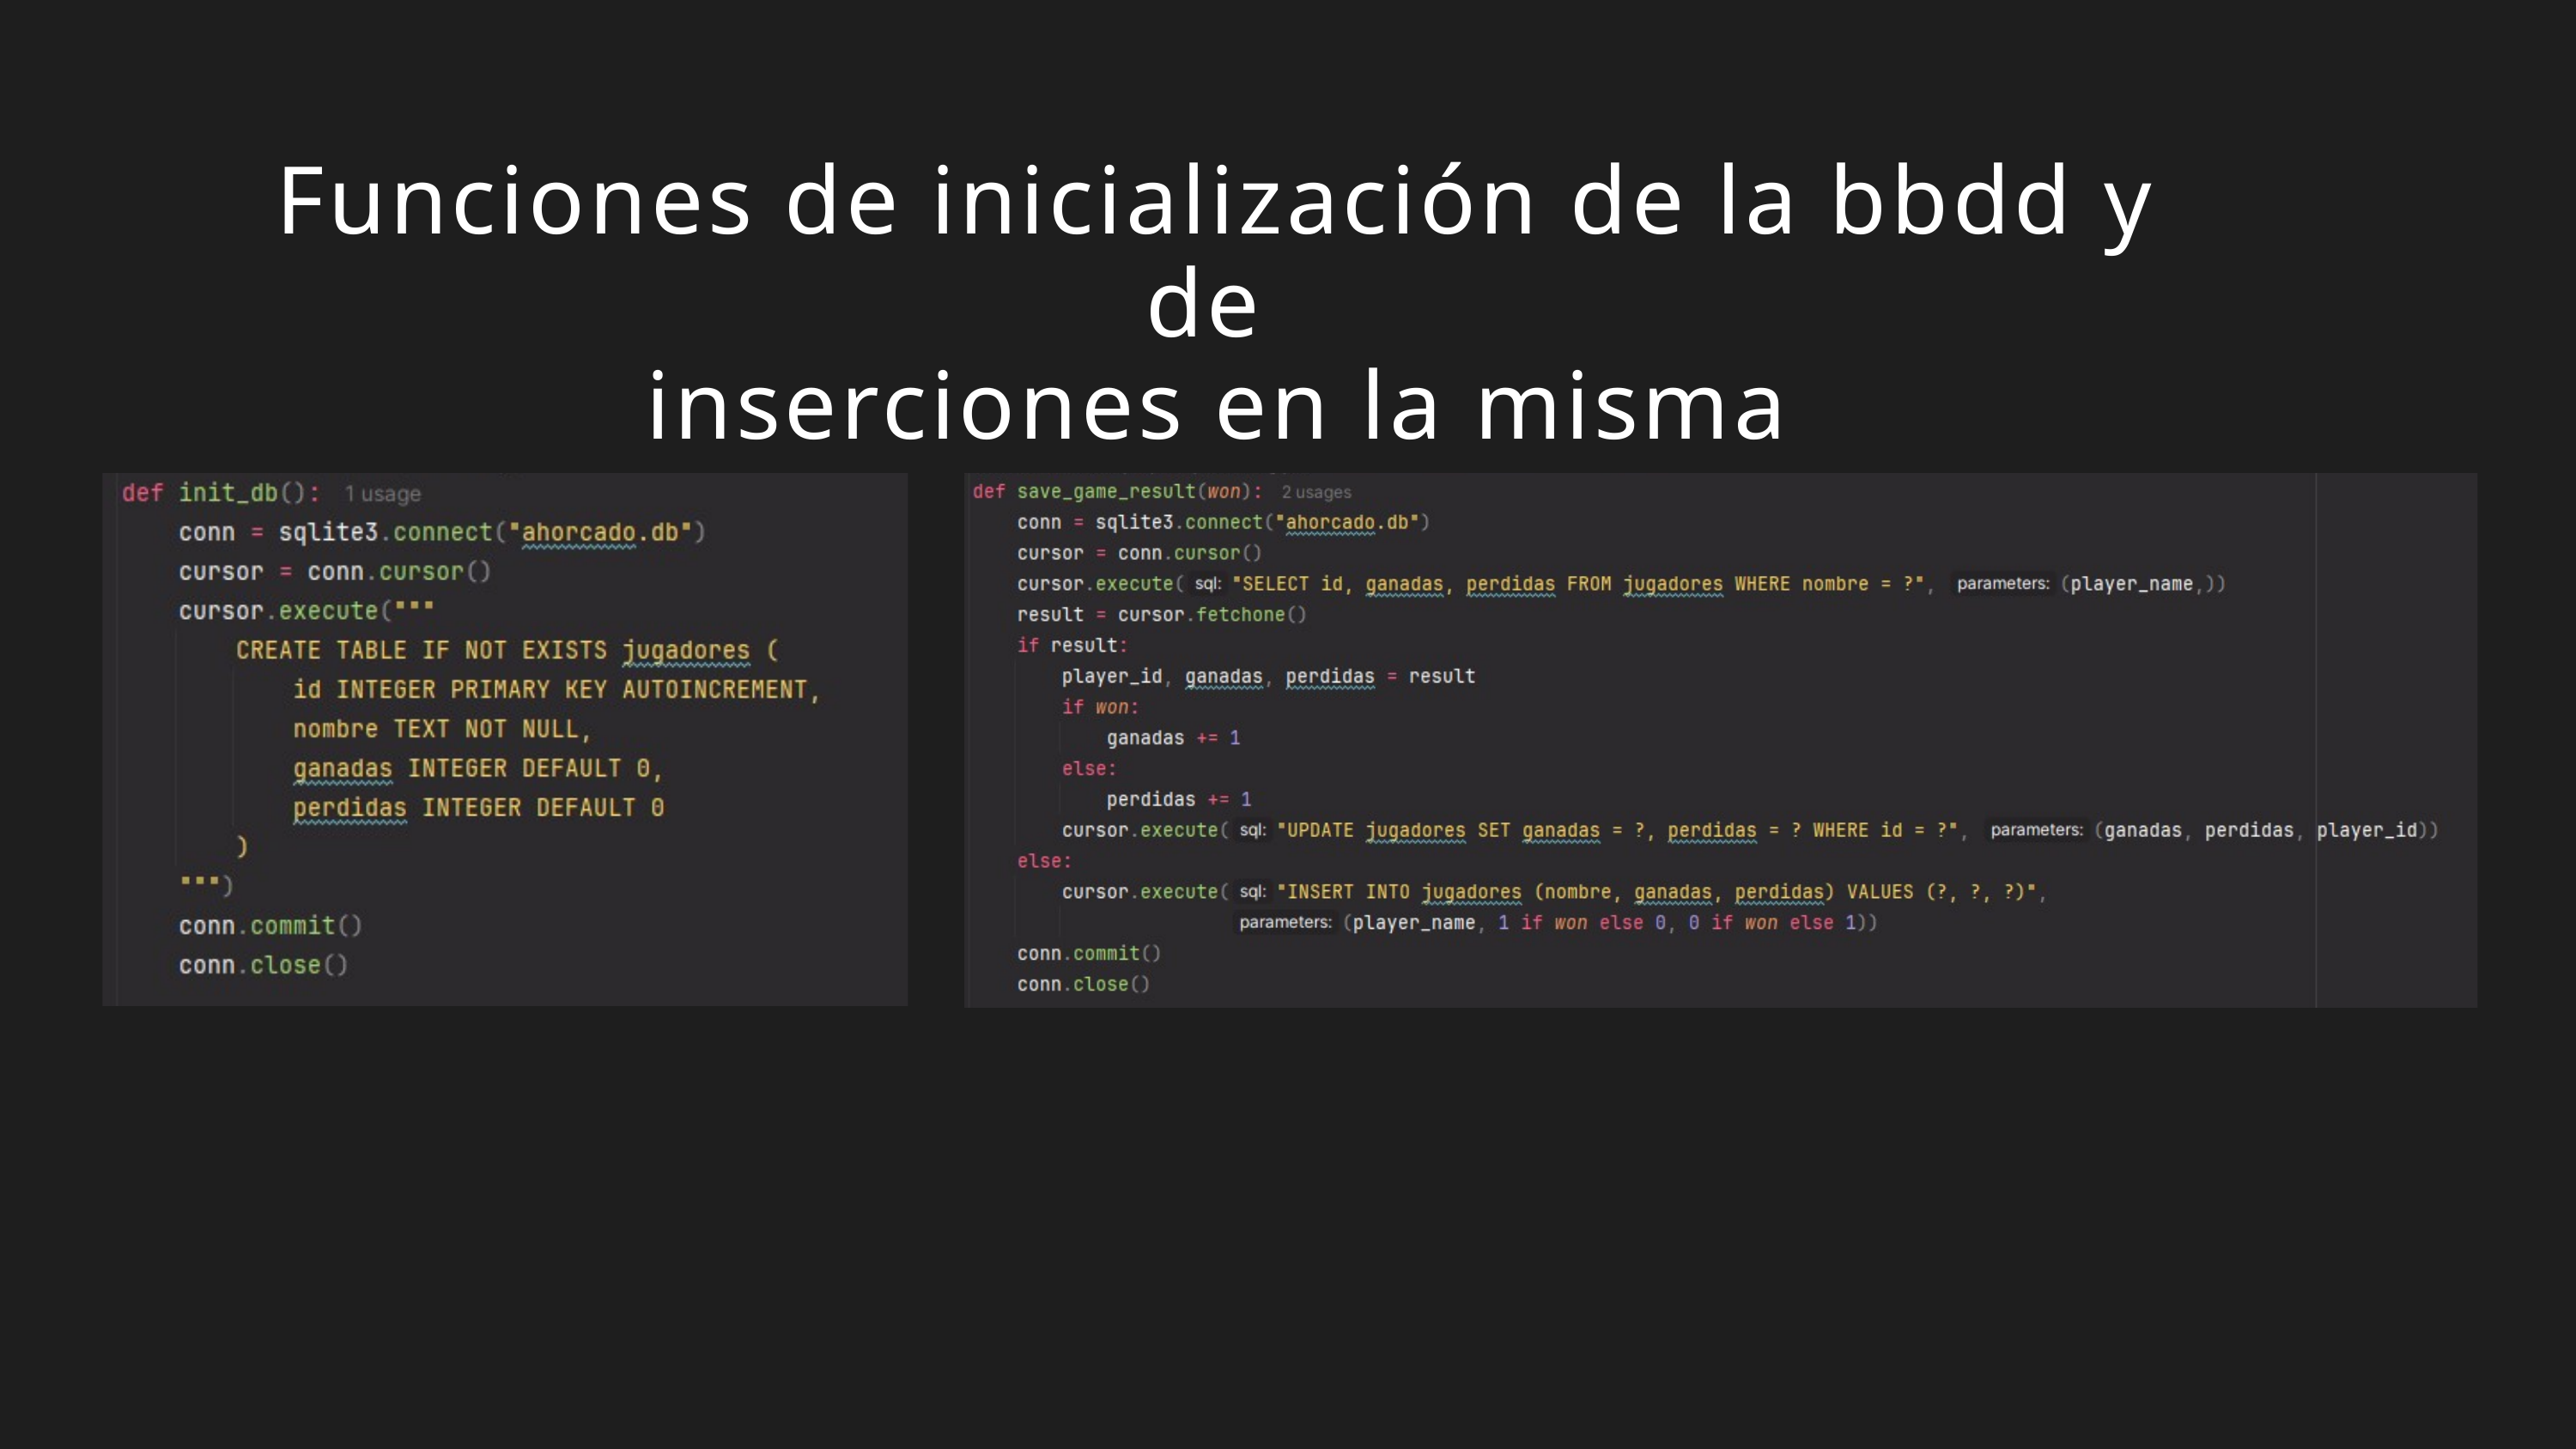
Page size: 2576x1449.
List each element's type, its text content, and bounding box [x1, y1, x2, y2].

text_box [102, 473, 908, 1006]
text_box Funciones de inicialización de la bbdd y de inserciones en la misma [247, 149, 2187, 458]
text_box [964, 473, 2478, 1008]
